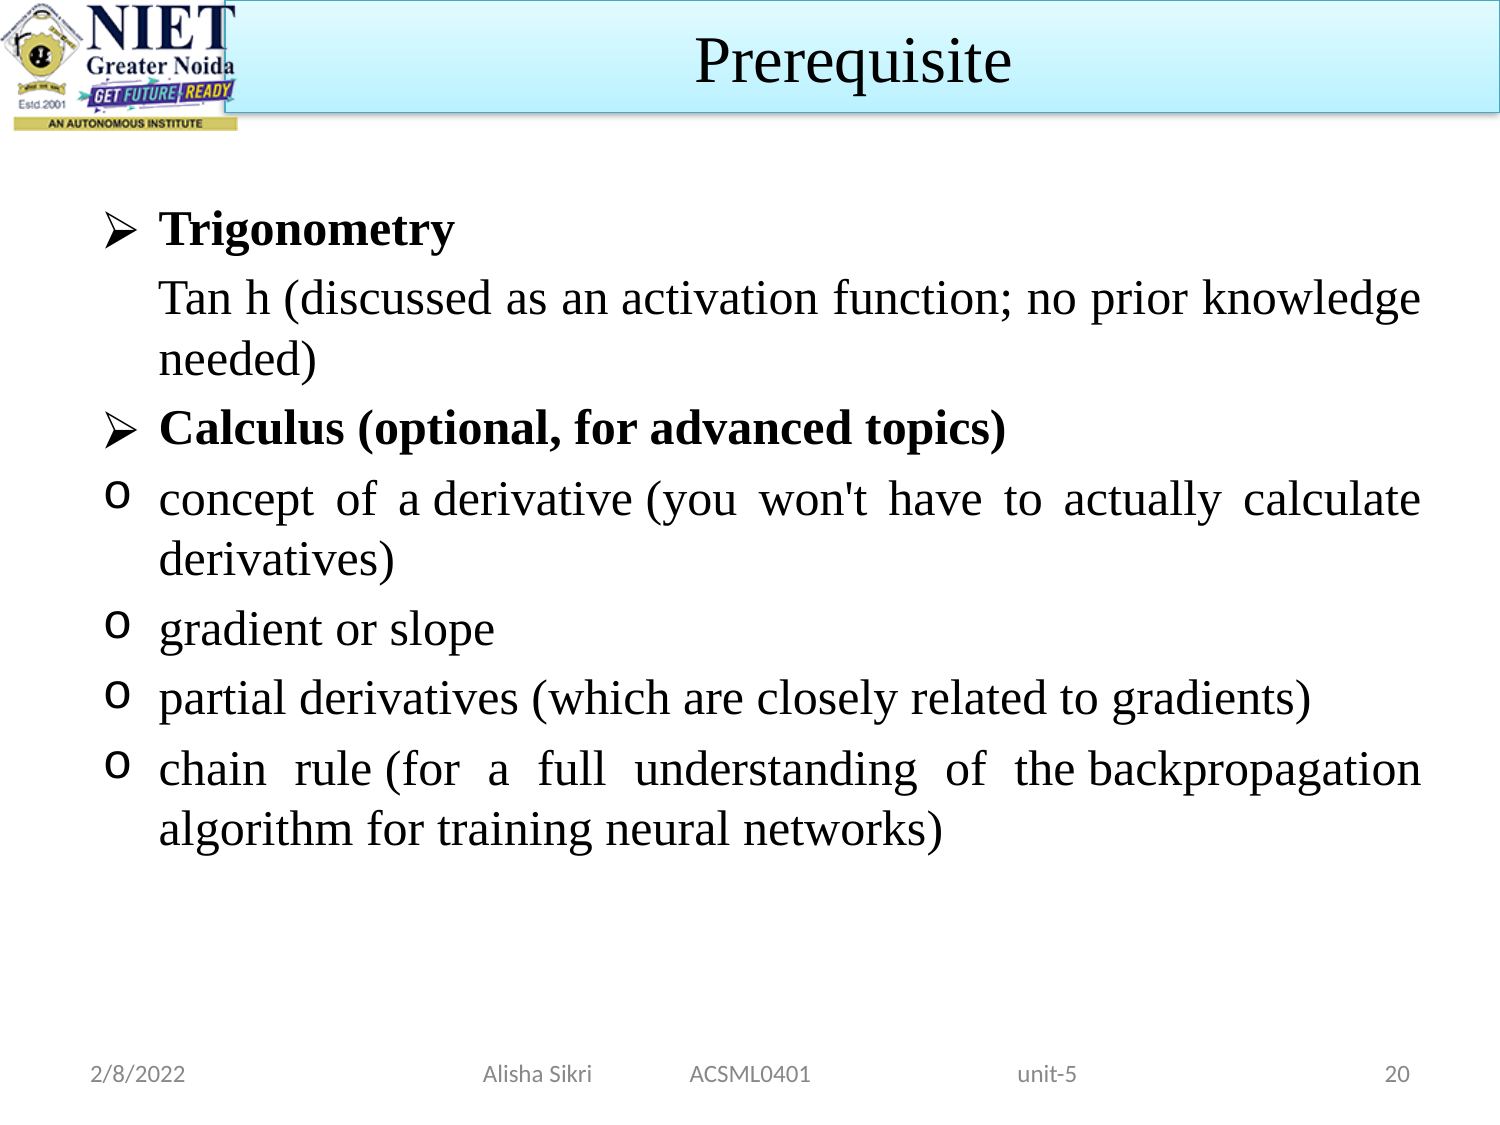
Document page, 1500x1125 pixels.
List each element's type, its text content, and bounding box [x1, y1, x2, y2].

text_box Prerequisite [224, 0, 1500, 113]
slide_number ‹#› [1238, 1042, 1425, 1103]
footer Alisha Sikri ACSML0401 unit-5 [324, 1042, 1238, 1103]
picture [0, 3, 238, 131]
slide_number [75, 1042, 324, 1103]
list Trigonometry Tan h (discussed as an activation function; no prior knowledge needed) Calculus (optional, for advanced topics) concept of a derivative (you won't have to actually calculate derivatives) gradient or slope partial derivatives (which are closely related to gradients) chain rule (for a full understanding of the backpropagation algorithm for training neural networks) [87, 187, 1438, 988]
